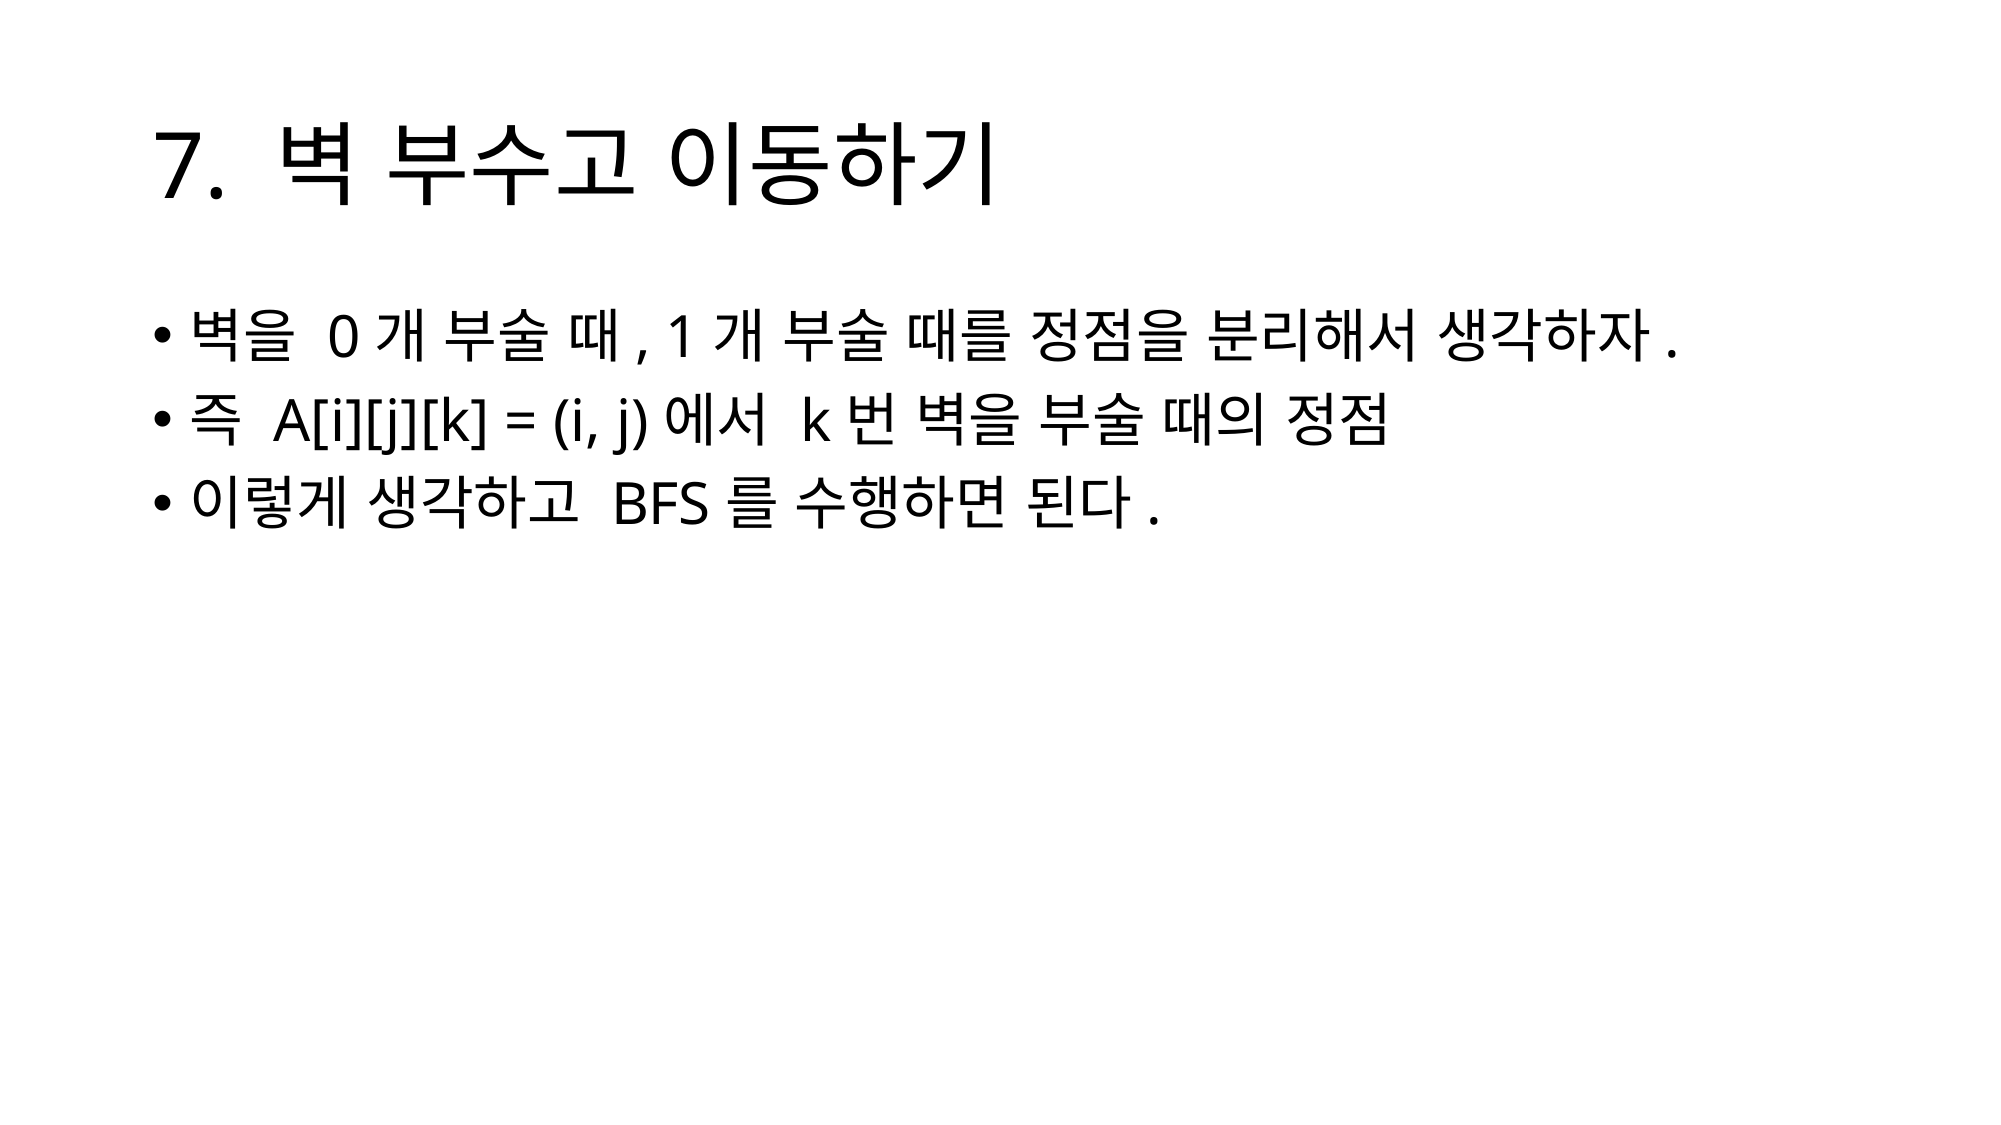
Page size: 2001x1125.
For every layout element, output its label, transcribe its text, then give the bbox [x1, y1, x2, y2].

title 7. 벽 부수고 이동하기 [137, 59, 1863, 278]
list 벽을 0개 부술 때, 1개 부술 때를 정점을 분리해서 생각하자. 즉 A[i][j][k] = (i, j)에서 k번 벽을 부술 때의 정점 이렇게 생각하고 BFS를 수행하면 된다. [137, 299, 1863, 1014]
